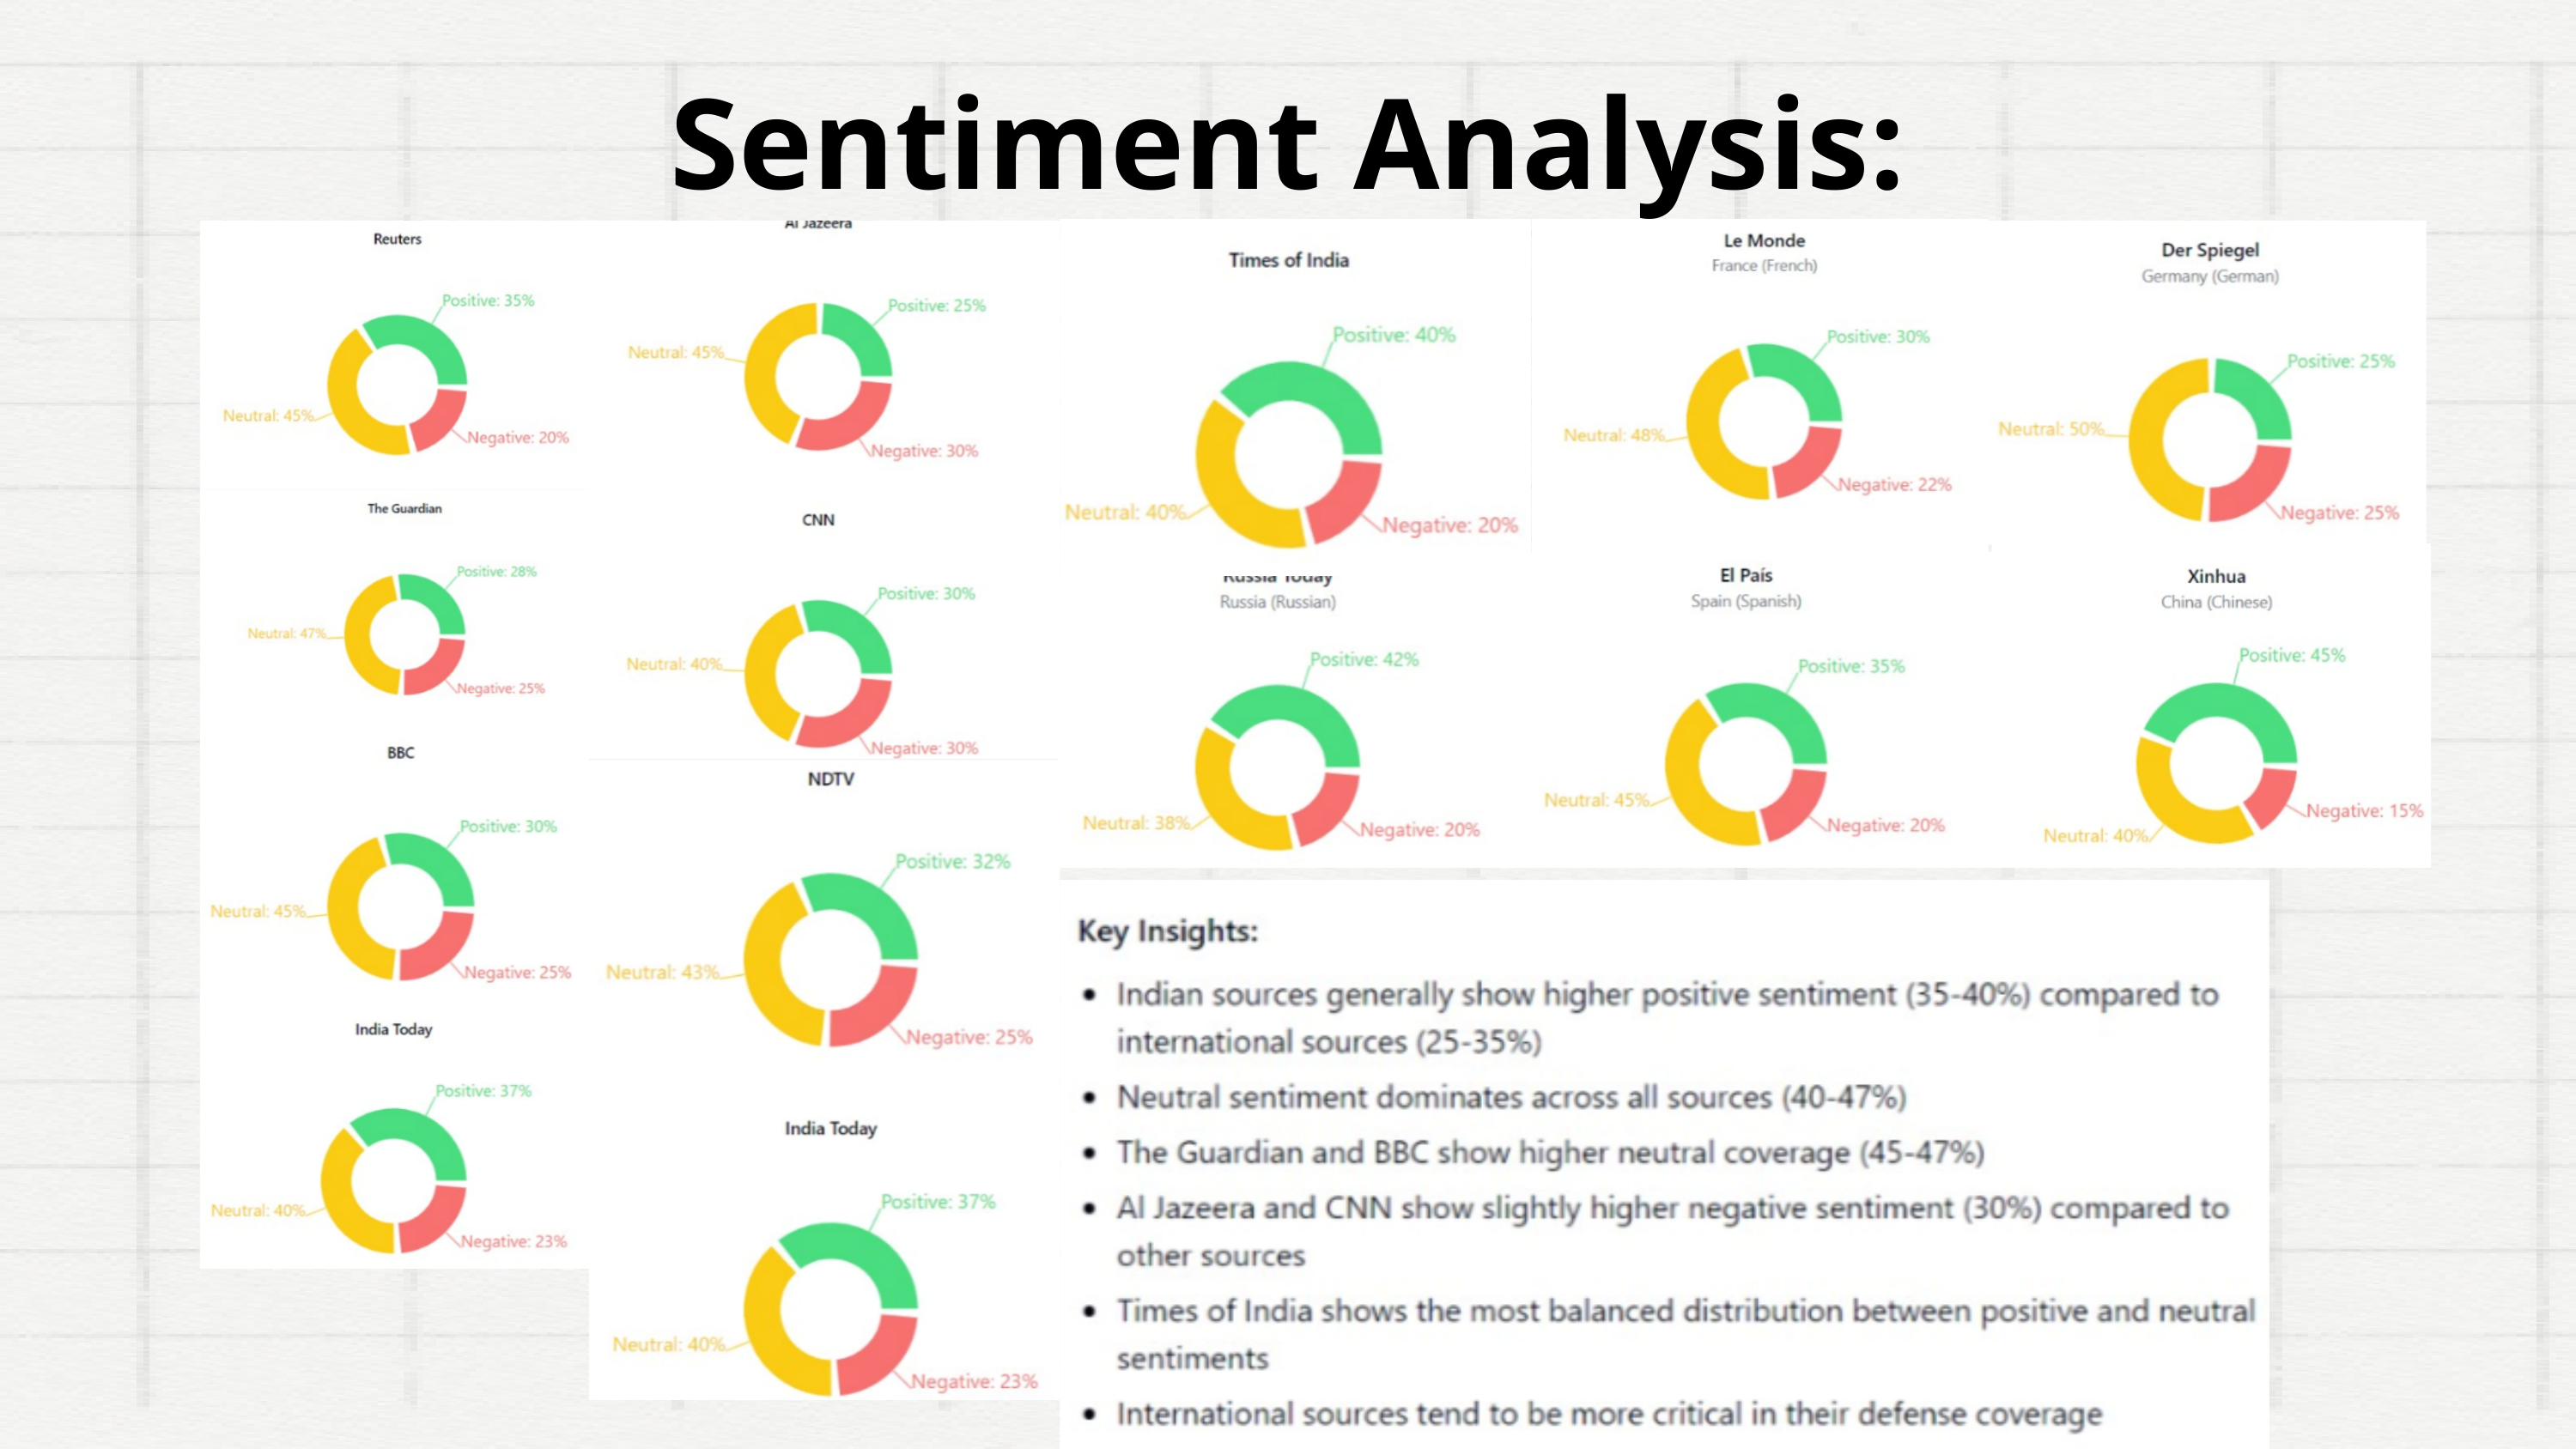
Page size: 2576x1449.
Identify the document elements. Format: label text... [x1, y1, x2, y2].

text_box [1989, 221, 2427, 544]
text_box [1991, 543, 2432, 868]
text_box [588, 759, 1060, 1400]
text_box [199, 724, 589, 1010]
text_box [1527, 552, 1994, 868]
text_box [588, 221, 1060, 759]
text_box [199, 488, 588, 724]
text_box Sentiment Analysis: [582, 93, 1994, 215]
text_box [199, 1010, 588, 1269]
text_box [0, 0, 2576, 1449]
text_box [199, 221, 588, 488]
text_box [1060, 219, 1531, 576]
text_box [1060, 880, 2269, 1449]
text_box [1058, 576, 1527, 868]
text_box [1531, 219, 1989, 553]
